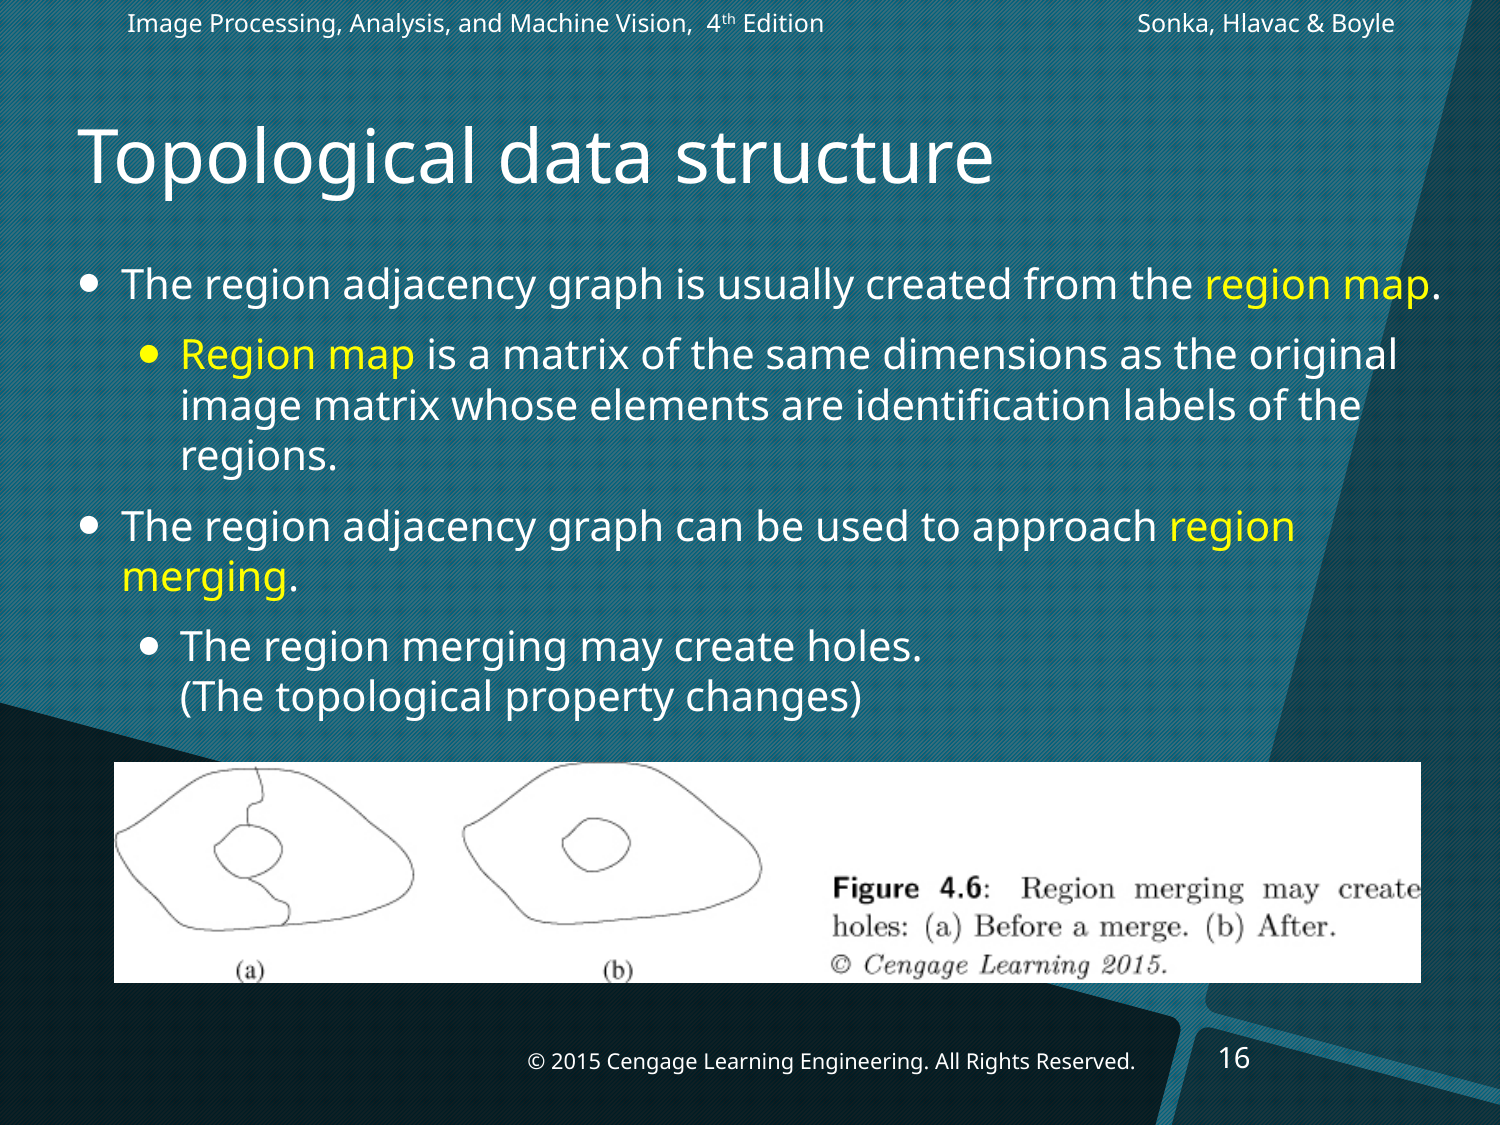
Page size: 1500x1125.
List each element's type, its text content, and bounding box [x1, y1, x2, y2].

footer © 2015 Cengage Learning Engineering. All Rights Reserved. [512, 1032, 1163, 1093]
title Topological data structure [62, 82, 1463, 225]
picture [114, 761, 1421, 983]
text_box Image Processing, Analysis, and Machine Vision, 4th Edition Sonka, Hlavac & Boyle [112, 0, 1413, 45]
slide_number 16 [1202, 1024, 1463, 1094]
list The region adjacency graph is usually created from the region map. Region map is a matrix of the same dimensions as the original image matrix whose elements are identification labels of the regions. The region adjacency graph can be used to approach region merging. The region merging may create holes. (The topological property changes) [62, 249, 1463, 1007]
